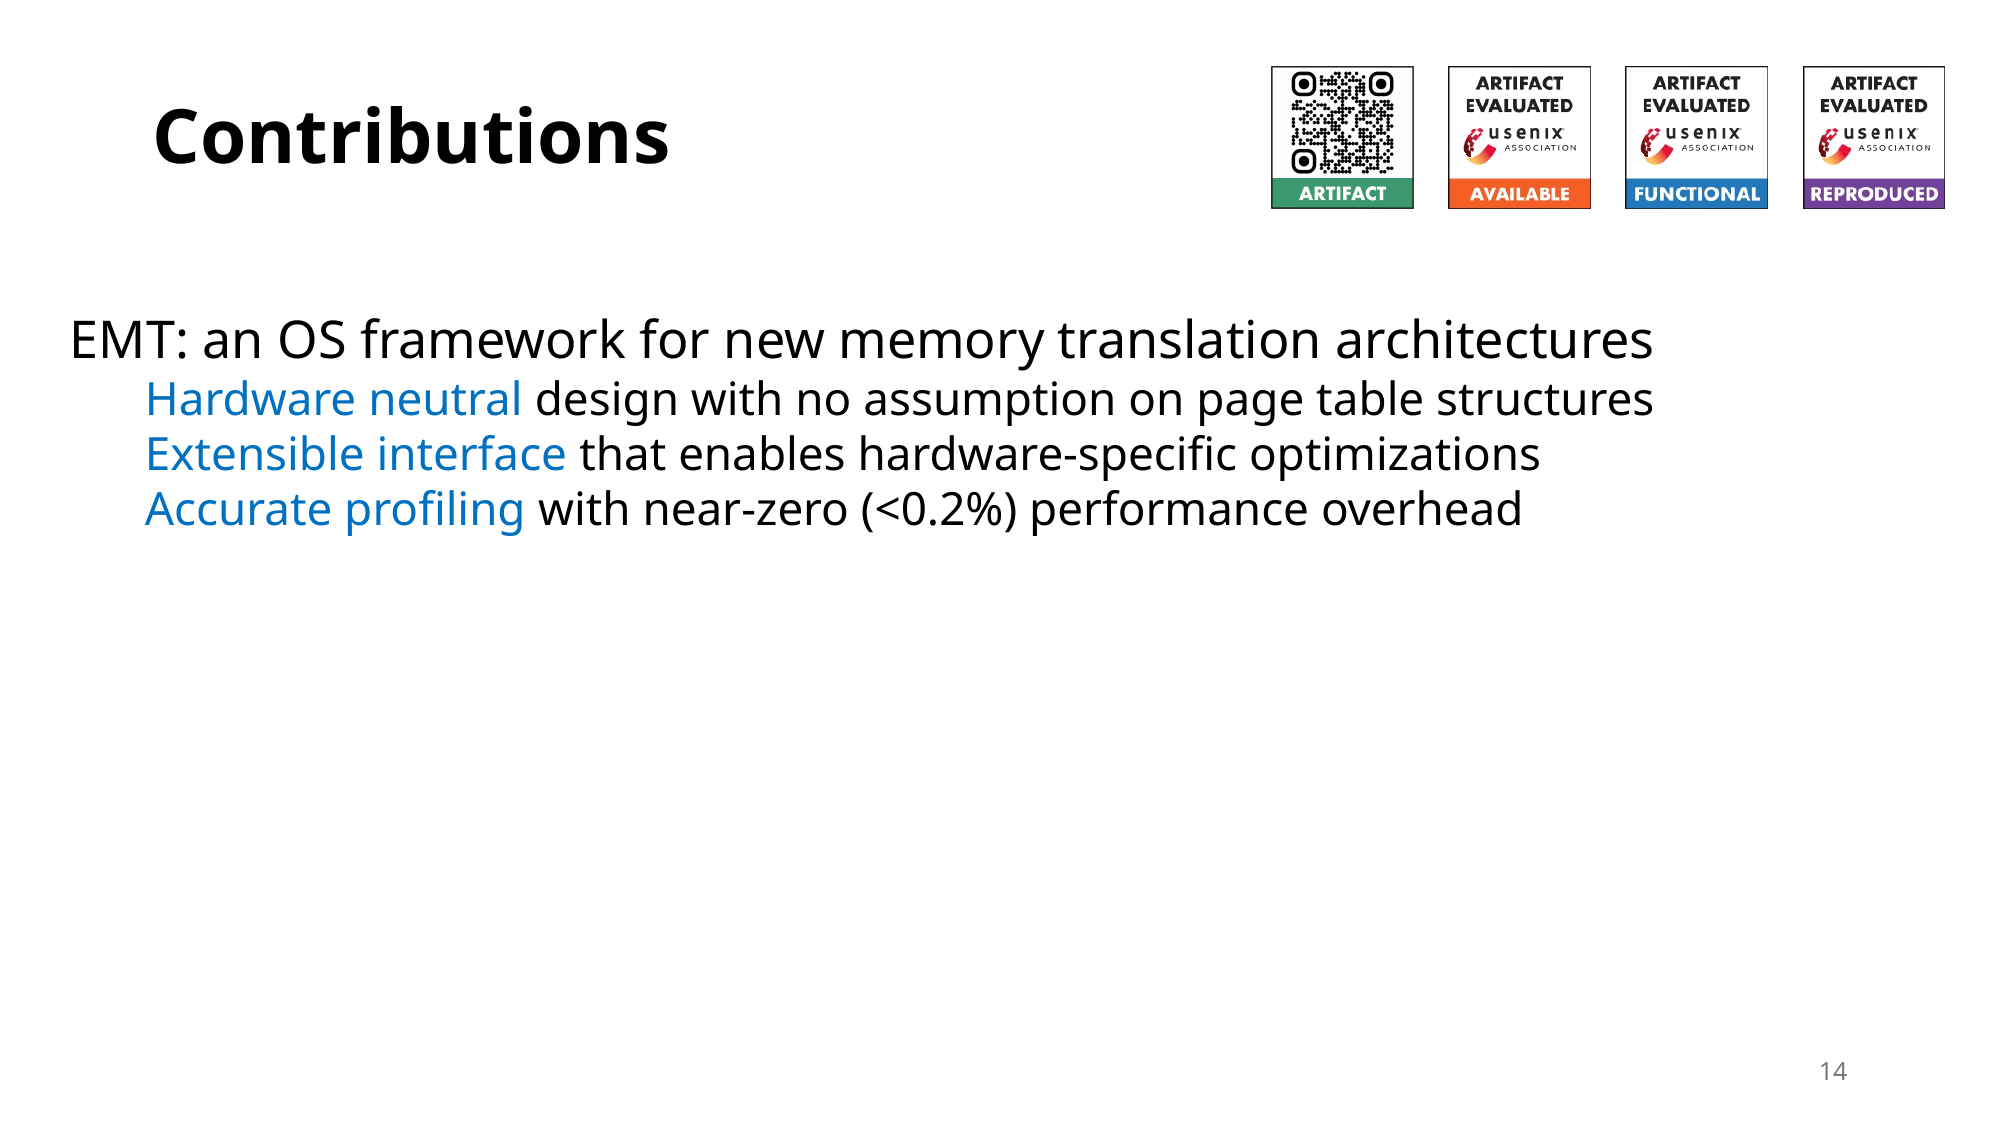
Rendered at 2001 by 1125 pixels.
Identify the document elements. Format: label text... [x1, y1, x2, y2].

title Contributions [137, 30, 1863, 249]
picture [1625, 65, 1769, 209]
slide_number 14 [1412, 1042, 1863, 1103]
picture [1802, 65, 1946, 209]
list EMT: an OS framework for new memory translation architectures Hardware neutral design with no assumption on page table structures Extensible interface that enables hardware-specific optimizations Accurate profiling with near-zero (<0.2%) performance overhead [55, 299, 1945, 1071]
picture [1448, 65, 1591, 209]
picture [1271, 65, 1414, 209]
